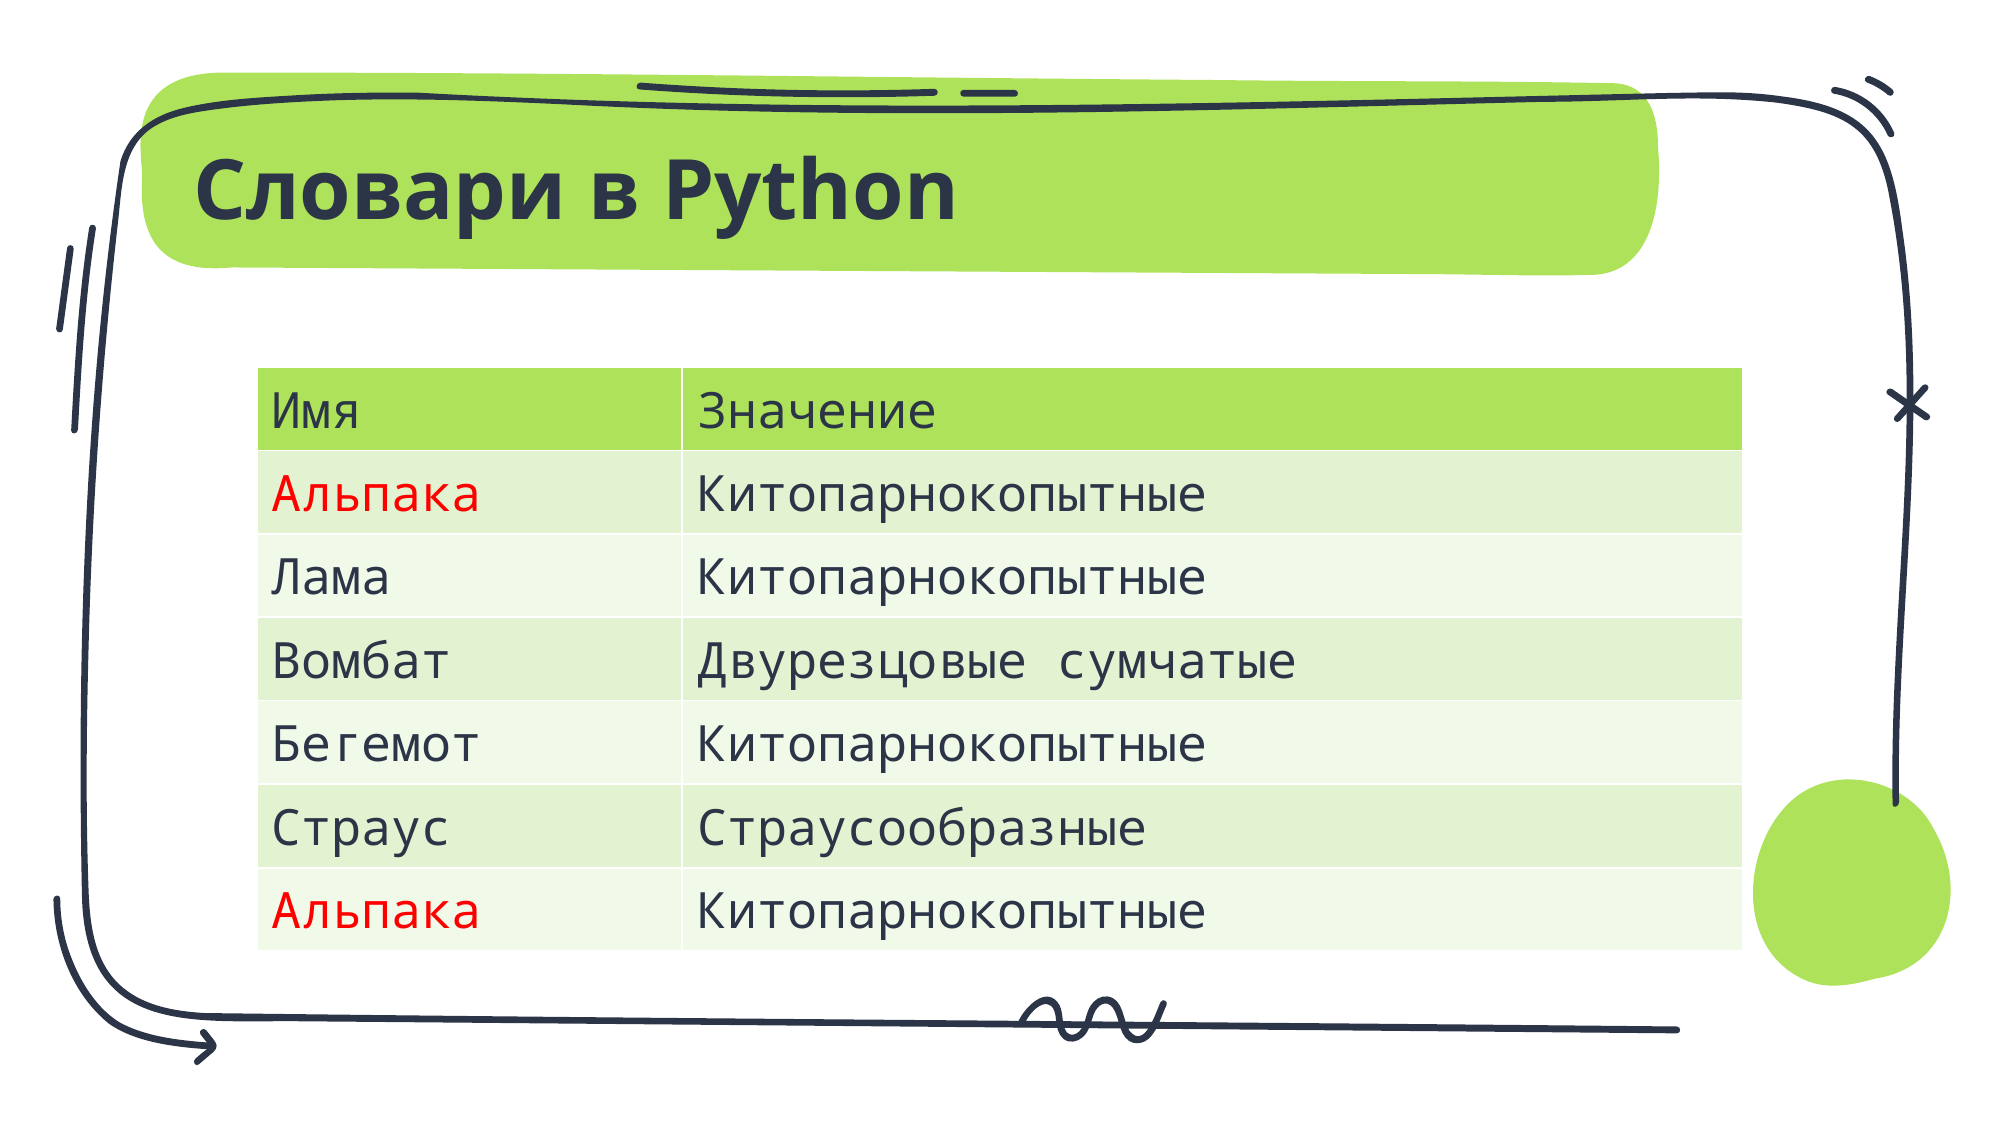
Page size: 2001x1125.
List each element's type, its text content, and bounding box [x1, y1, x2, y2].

table_cell Бегемот [258, 701, 681, 783]
table_cell Лама [258, 535, 681, 616]
table_cell Страусообразные [683, 785, 1742, 867]
table_cell Страус [258, 785, 681, 867]
table_cell Альпака [258, 451, 681, 533]
table_cell Китопарнокопытные [683, 869, 1742, 950]
title Словари в Python [193, 149, 1599, 237]
table_header Значение [683, 368, 1742, 450]
table_cell Китопарнокопытные [683, 701, 1742, 783]
table_cell Китопарнокопытные [683, 451, 1742, 533]
table_header Имя [258, 368, 681, 450]
table_cell Двурезцовые сумчатые [683, 618, 1742, 700]
table_cell Альпака [258, 869, 681, 950]
table_cell Вомбат [258, 618, 681, 700]
table_cell Китопарнокопытные [683, 535, 1742, 616]
